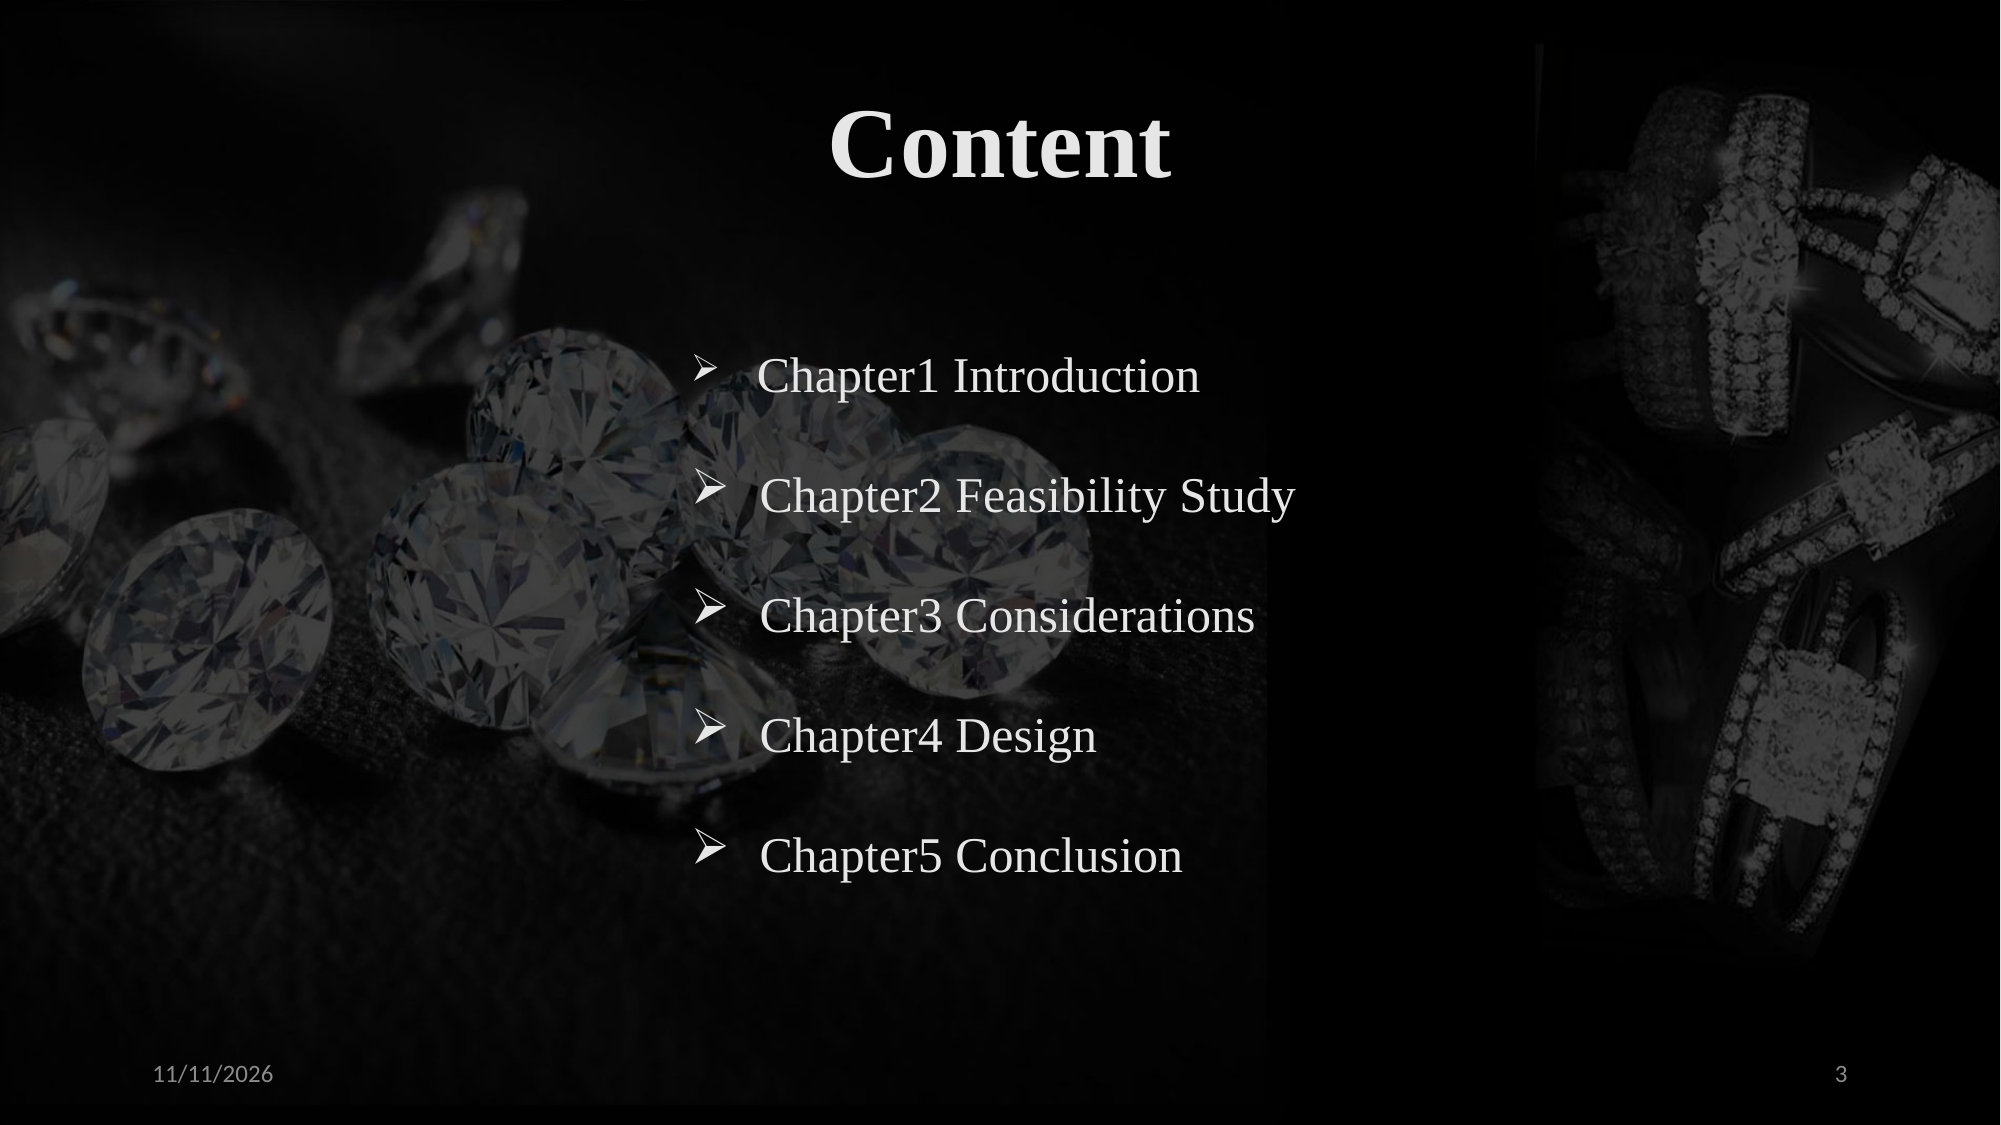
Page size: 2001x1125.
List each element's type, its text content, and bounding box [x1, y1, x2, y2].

text_box Chapter1 Introduction Chapter2 Feasibility Study Chapter3 Considerations Chapter4 Design Chapter5 Conclusion [676, 275, 1514, 936]
slide_number 3 [1412, 1042, 1863, 1103]
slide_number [137, 1042, 588, 1103]
text_box Content [596, 70, 1404, 206]
picture [0, 0, 2001, 1125]
